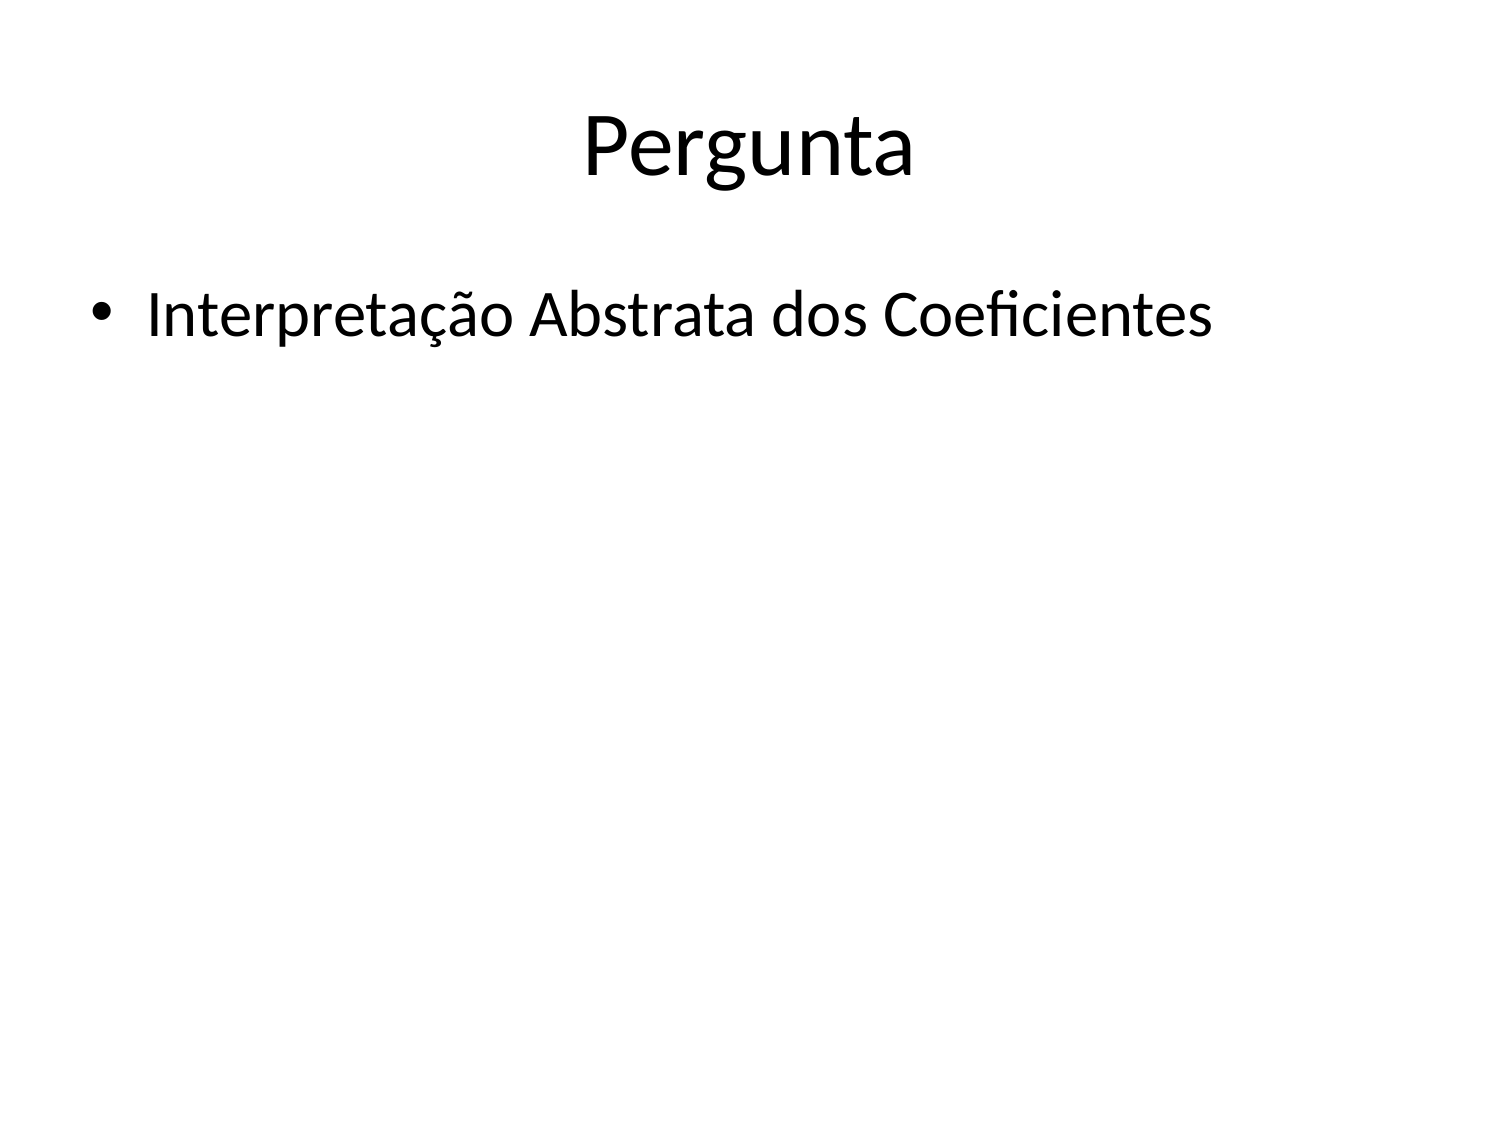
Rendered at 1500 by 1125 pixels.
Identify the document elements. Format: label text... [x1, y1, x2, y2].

list Interpretação Abstrata dos Coeficientes [75, 262, 1425, 1005]
title Pergunta [75, 45, 1425, 233]
